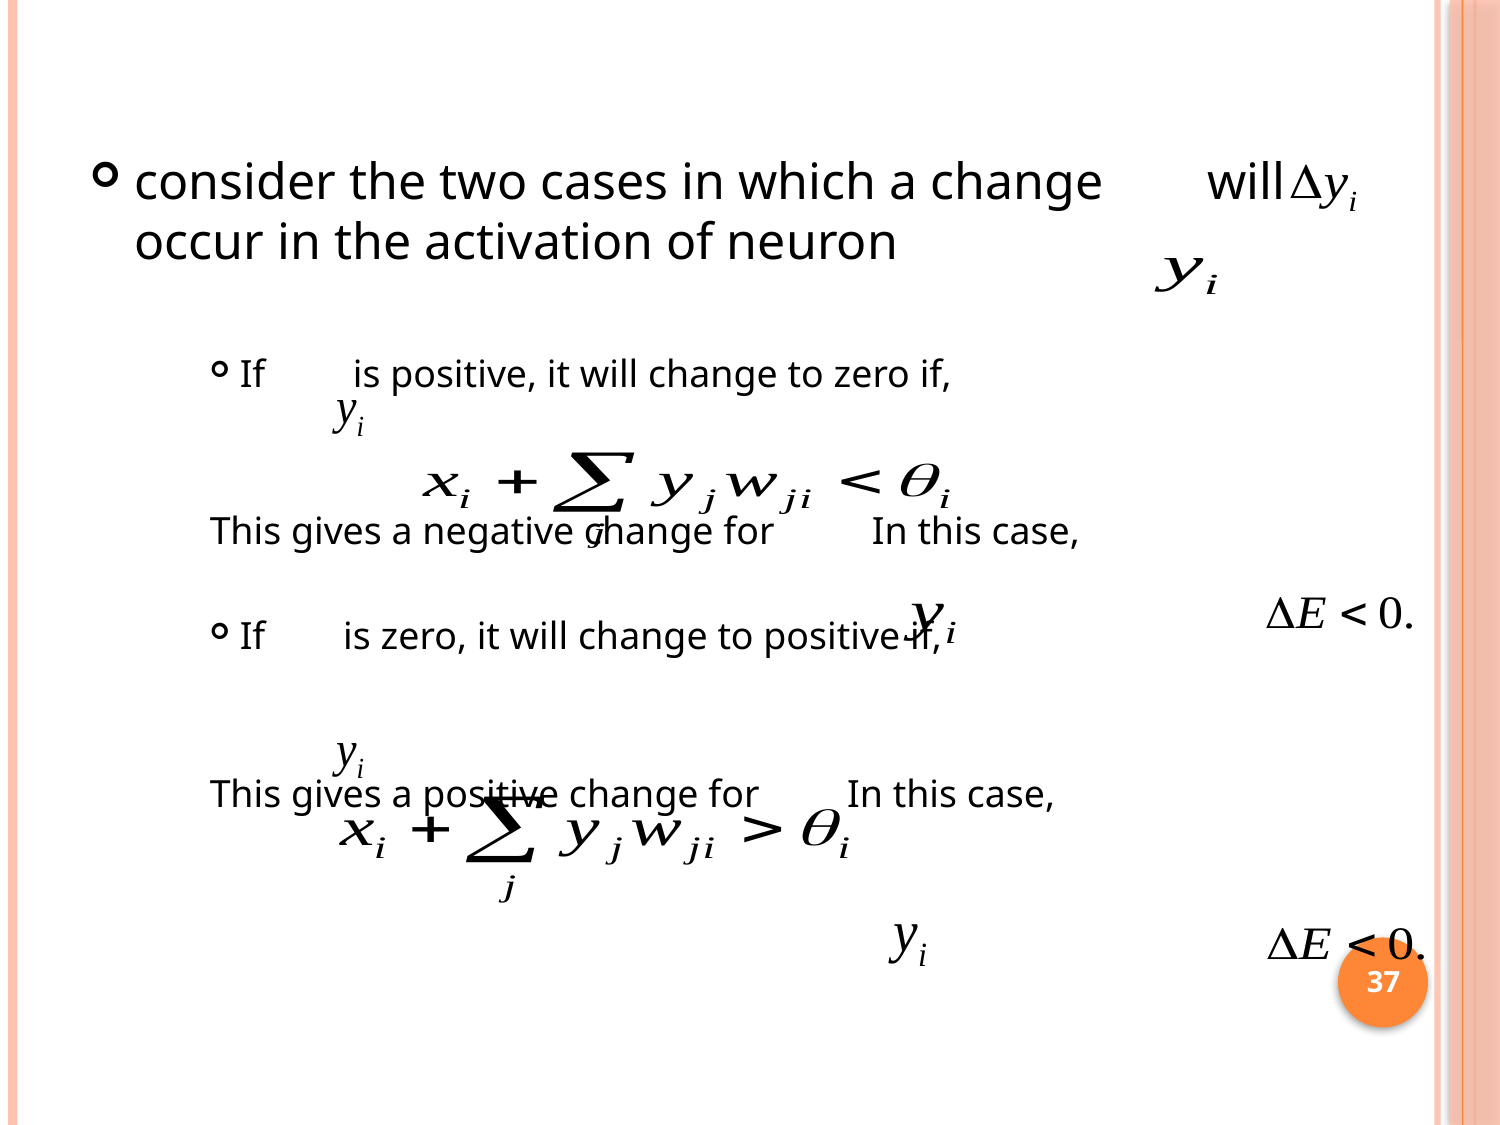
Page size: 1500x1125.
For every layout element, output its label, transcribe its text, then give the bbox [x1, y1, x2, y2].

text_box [1257, 916, 1434, 972]
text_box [1280, 148, 1370, 225]
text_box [324, 715, 376, 784]
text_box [891, 573, 975, 658]
list consider the two cases in which a change will occur in the activation of neuron If is positive, it will change to zero if, This gives a negative change for In this case, If is zero, it will change to positive if, This gives a positive change for In this case, [75, 142, 1425, 1035]
slide_number 37 [1333, 979, 1434, 1027]
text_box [324, 786, 876, 913]
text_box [1257, 585, 1421, 641]
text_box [324, 372, 376, 449]
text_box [879, 892, 941, 982]
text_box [406, 443, 978, 558]
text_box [1139, 231, 1241, 308]
